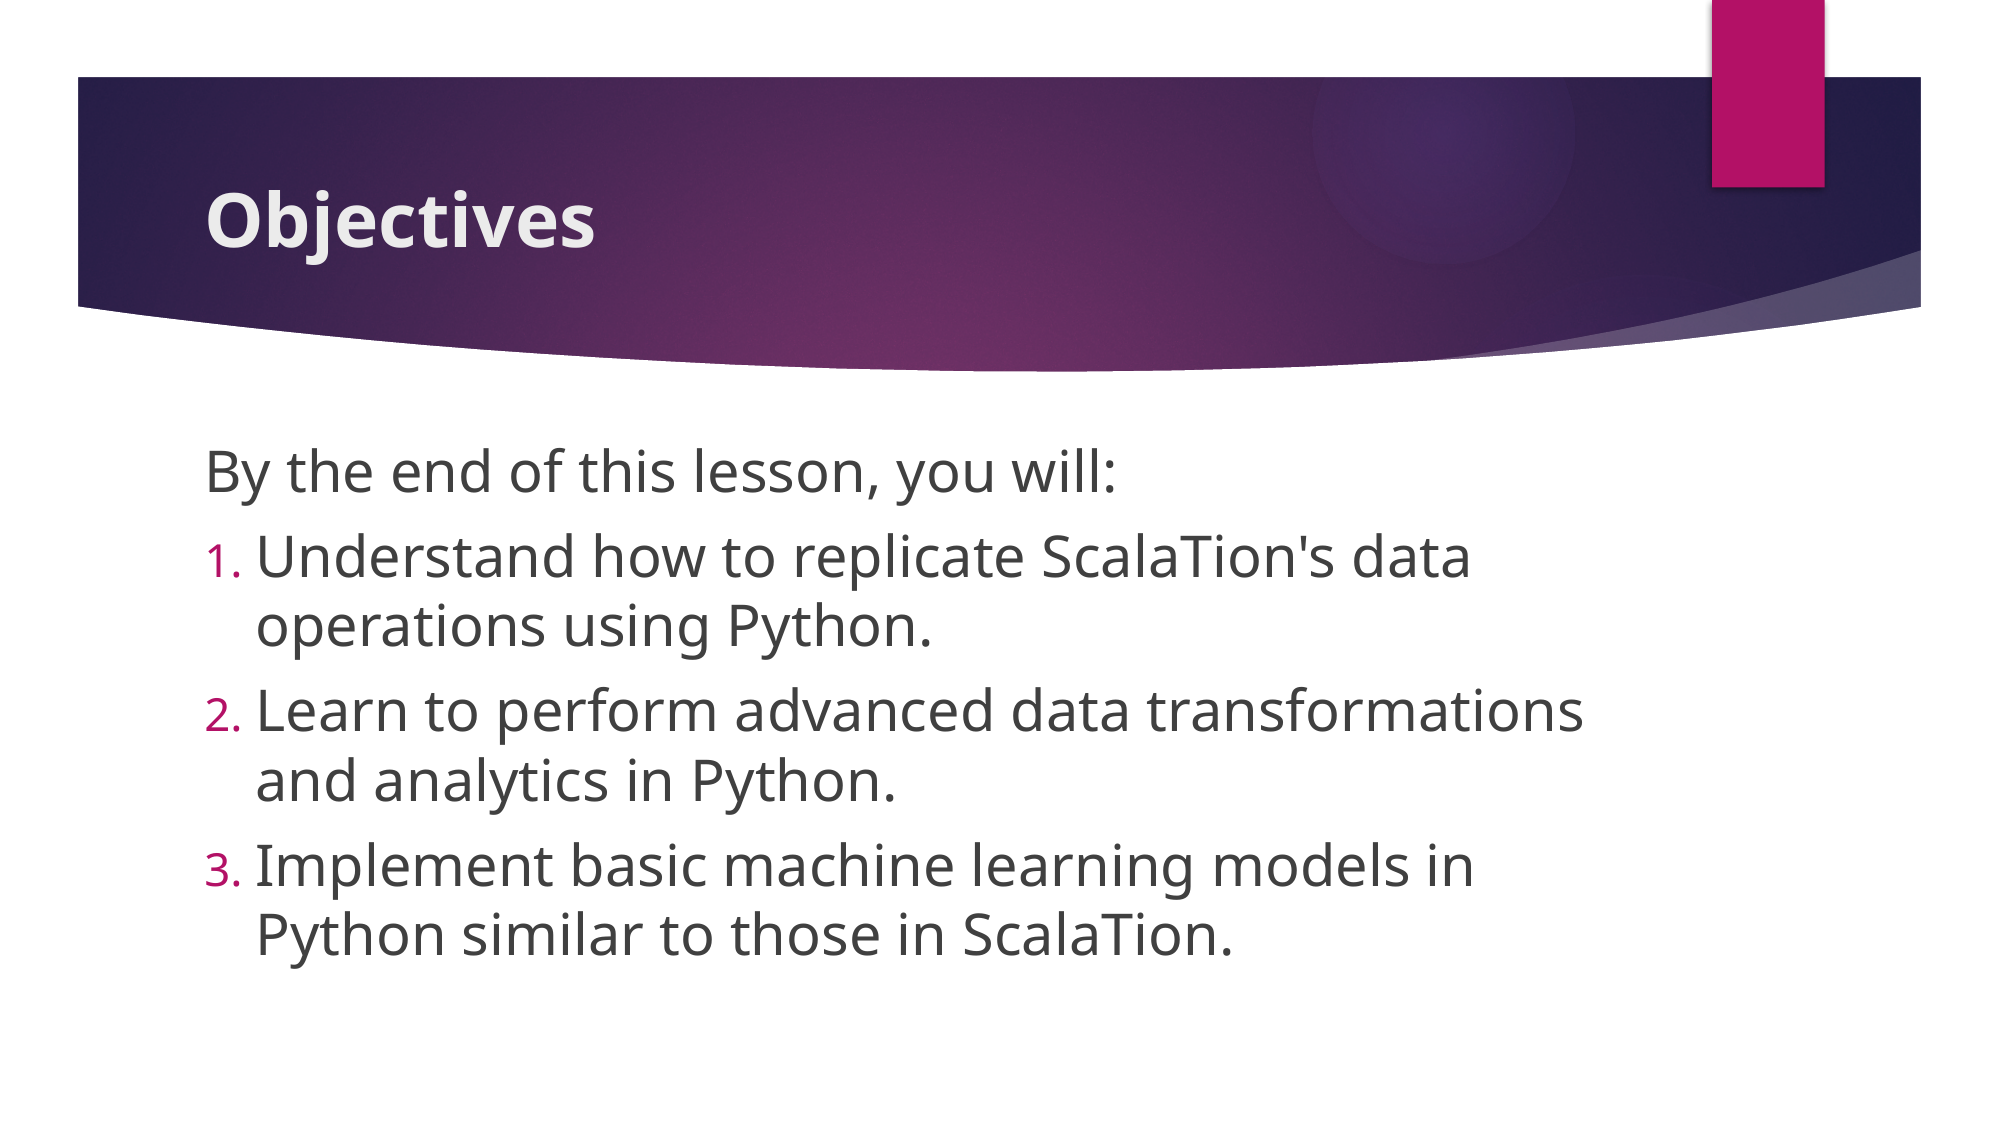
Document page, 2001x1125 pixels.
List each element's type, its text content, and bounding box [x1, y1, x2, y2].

list By the end of this lesson, you will: Understand how to replicate ScalaTion's data operations using Python. Learn to perform advanced data transformations and analytics in Python. Implement basic machine learning models in Python similar to those in ScalaTion. [189, 427, 1638, 988]
title Objectives [189, 159, 1627, 276]
